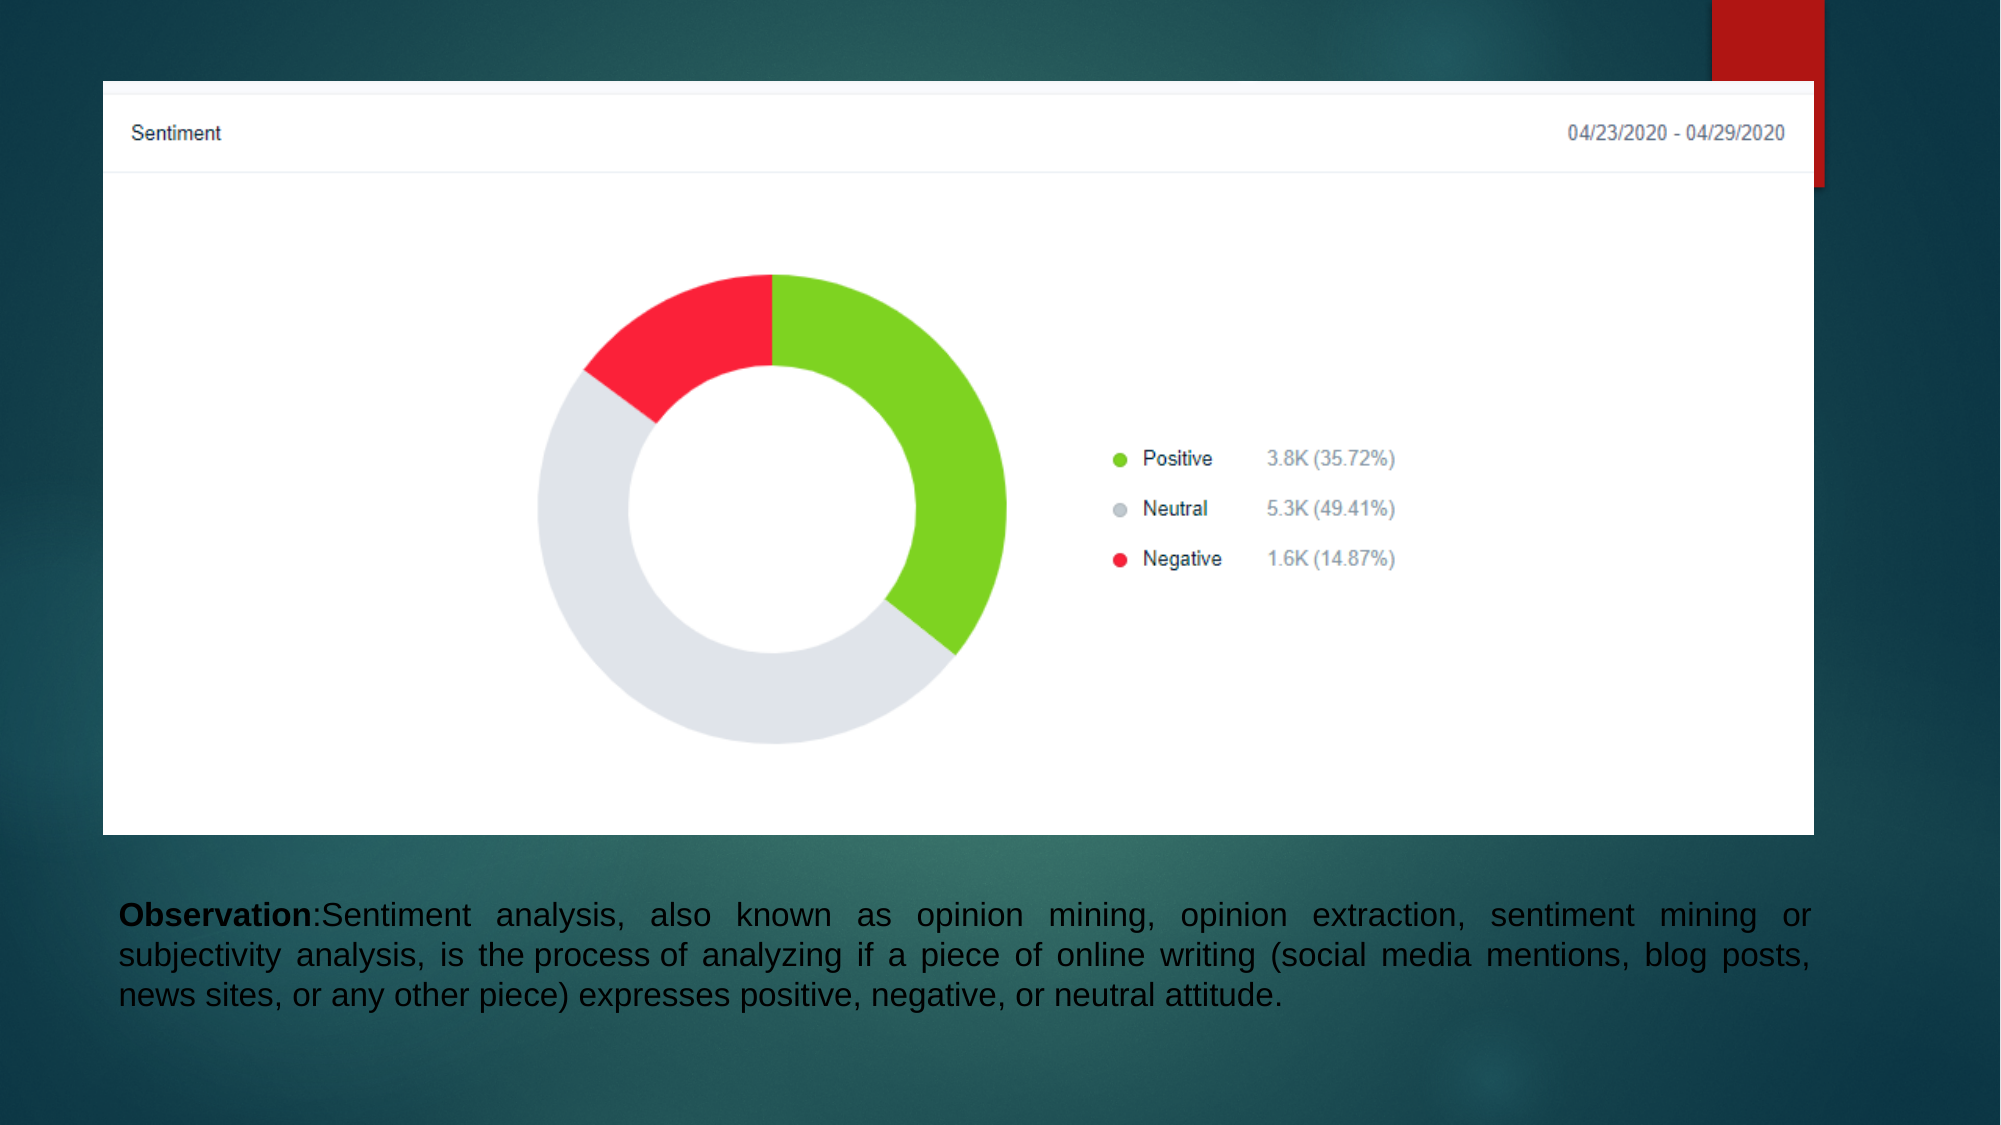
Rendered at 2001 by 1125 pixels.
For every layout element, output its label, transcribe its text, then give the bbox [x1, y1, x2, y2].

picture [0, 0, 2001, 1125]
text_box Observation:Sentiment analysis, also known as opinion mining, opinion extraction, sentiment mining or subjectivity analysis, is the process of analyzing if a piece of online writing (social media mentions, blog posts, news sites, or any other piece) expresses positive, negative, or neutral attitude. [103, 885, 1830, 1021]
